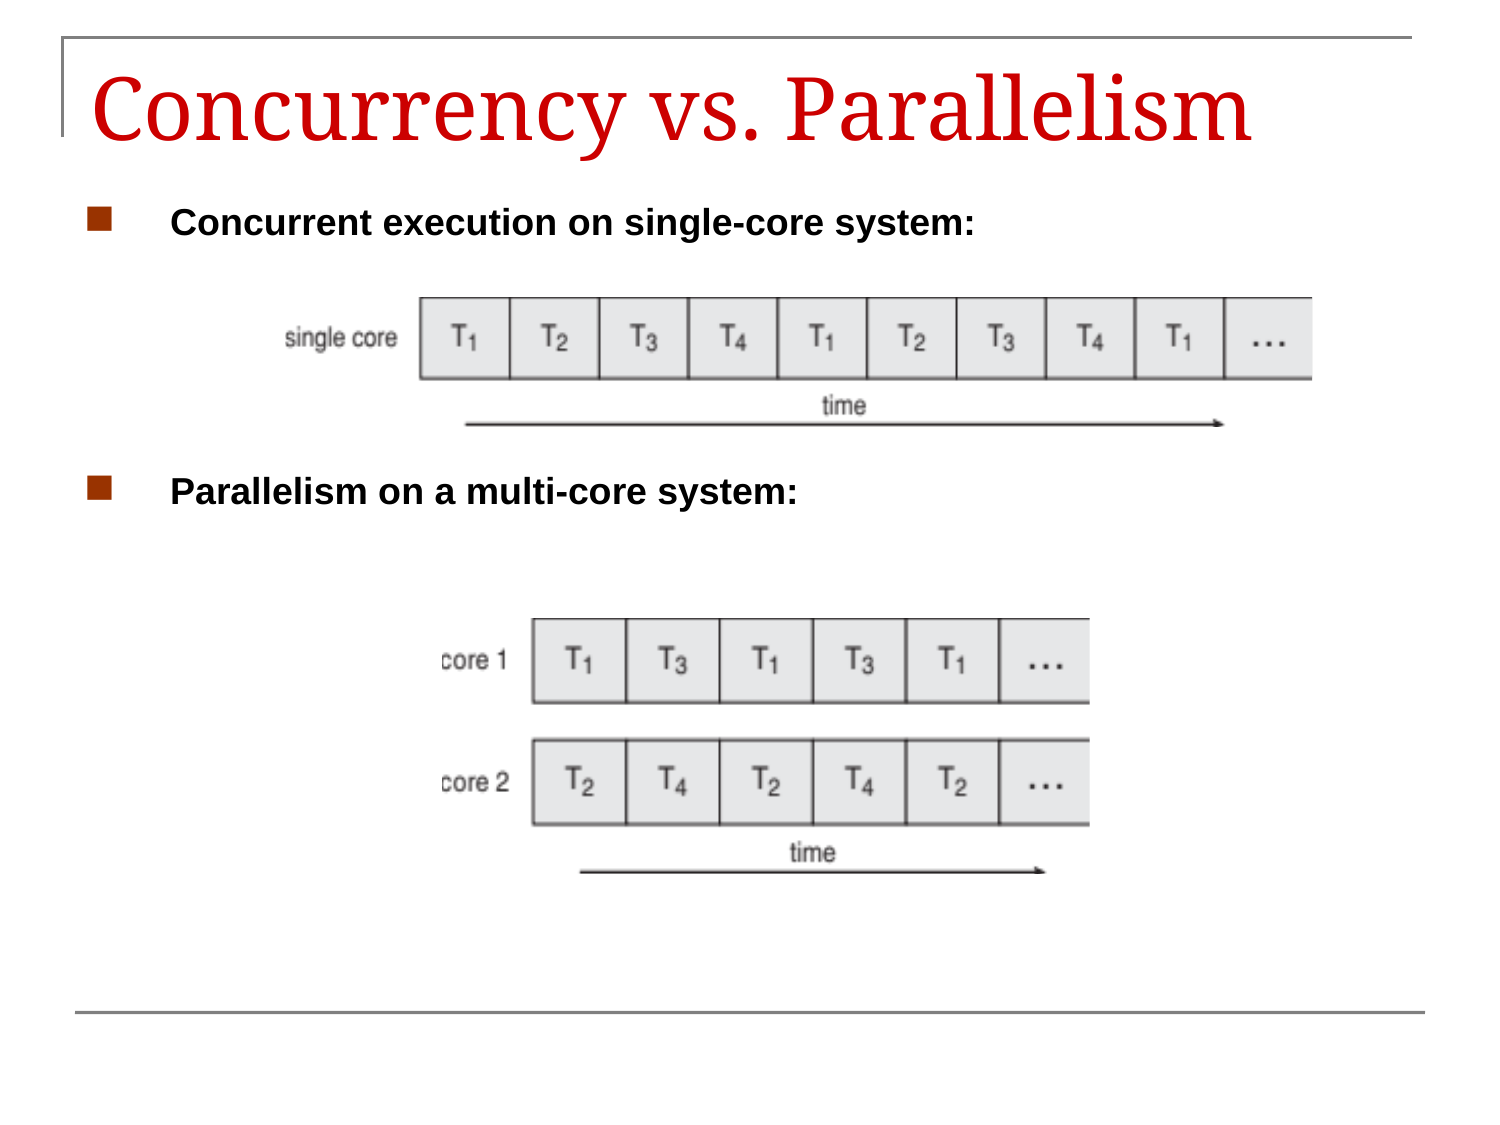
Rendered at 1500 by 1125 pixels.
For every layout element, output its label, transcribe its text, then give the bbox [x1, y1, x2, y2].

text_box Concurrent execution on single-core system: Parallelism on a multi-core system: [74, 190, 1425, 935]
picture [285, 297, 1313, 427]
picture [441, 618, 1090, 874]
title Concurrency vs. Parallelism [75, 45, 1425, 163]
